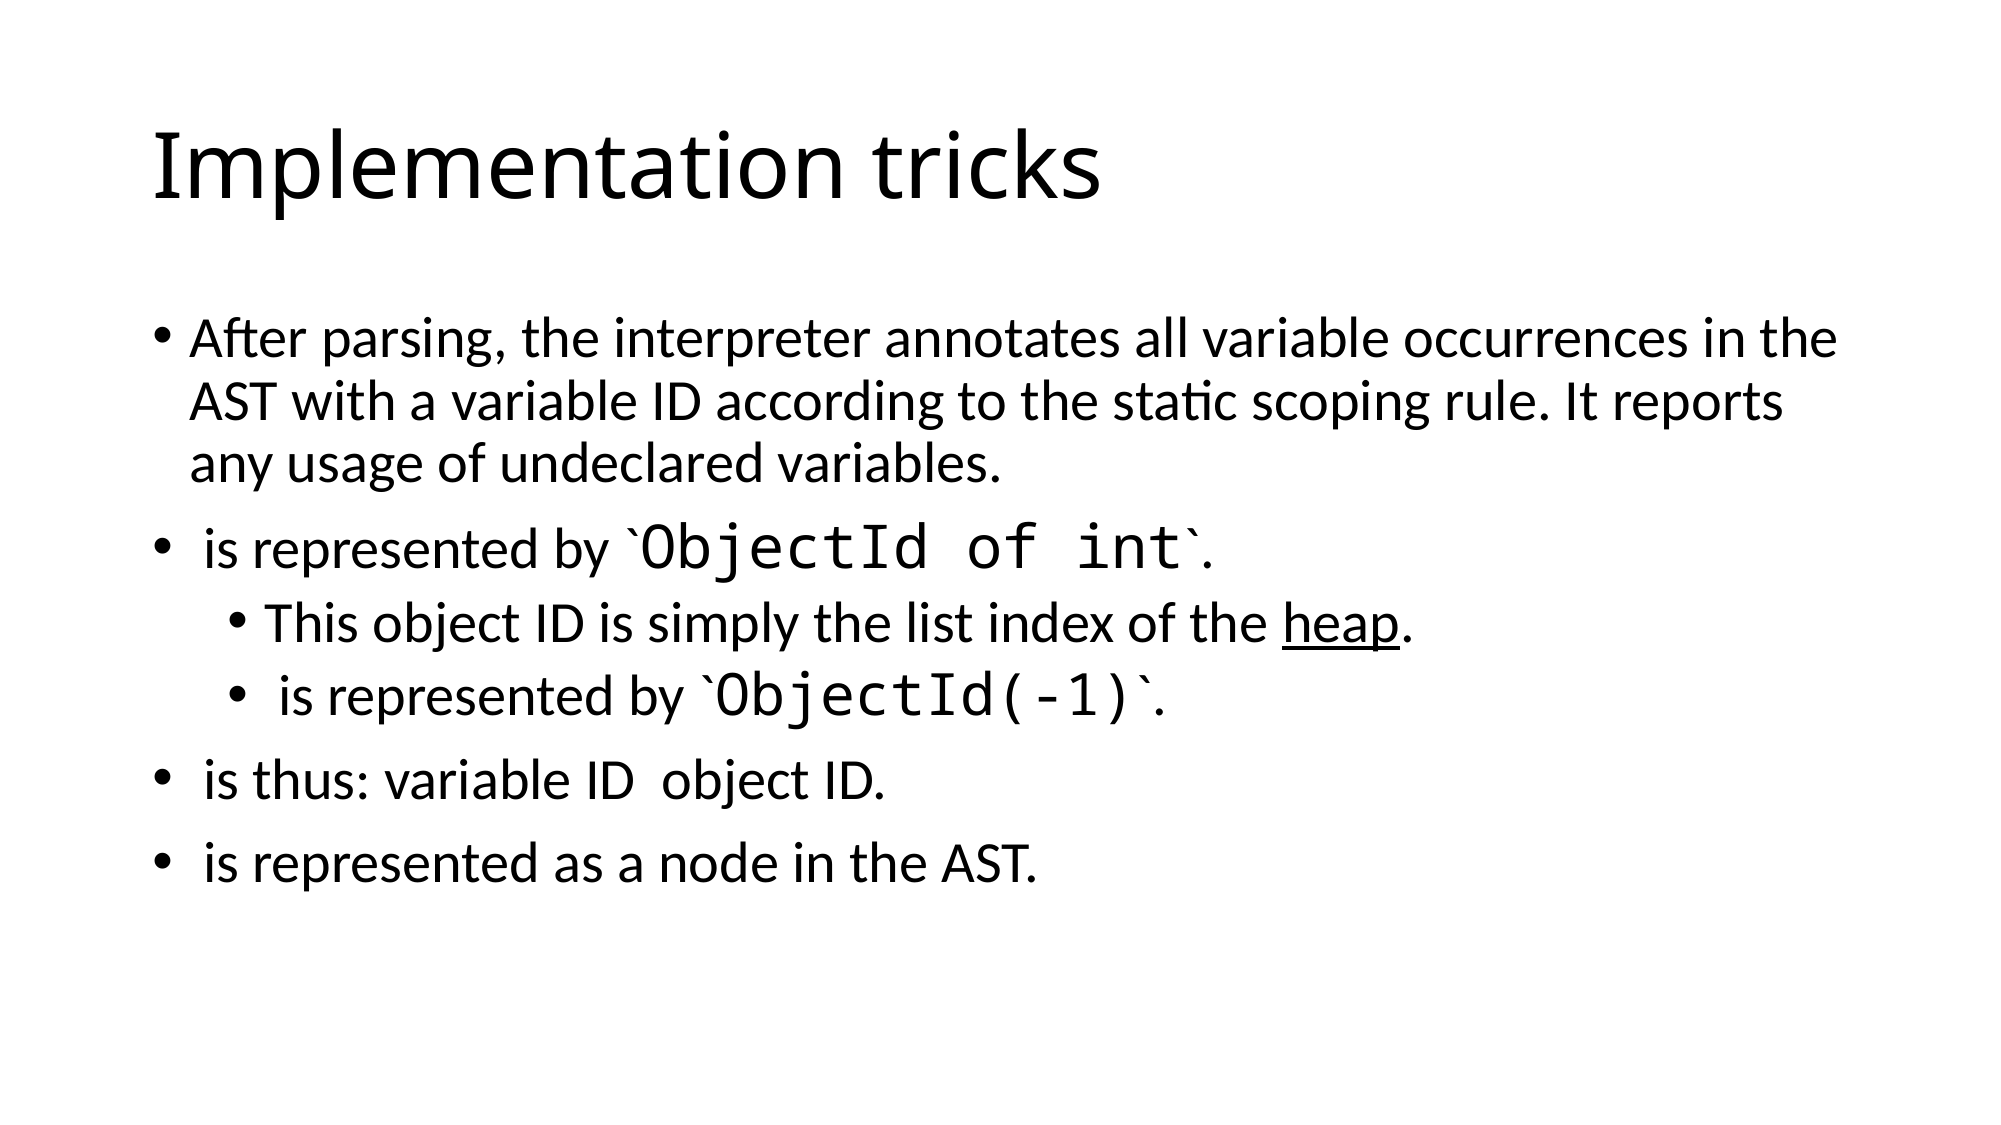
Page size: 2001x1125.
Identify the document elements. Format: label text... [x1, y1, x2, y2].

title Implementation tricks [137, 59, 1863, 278]
